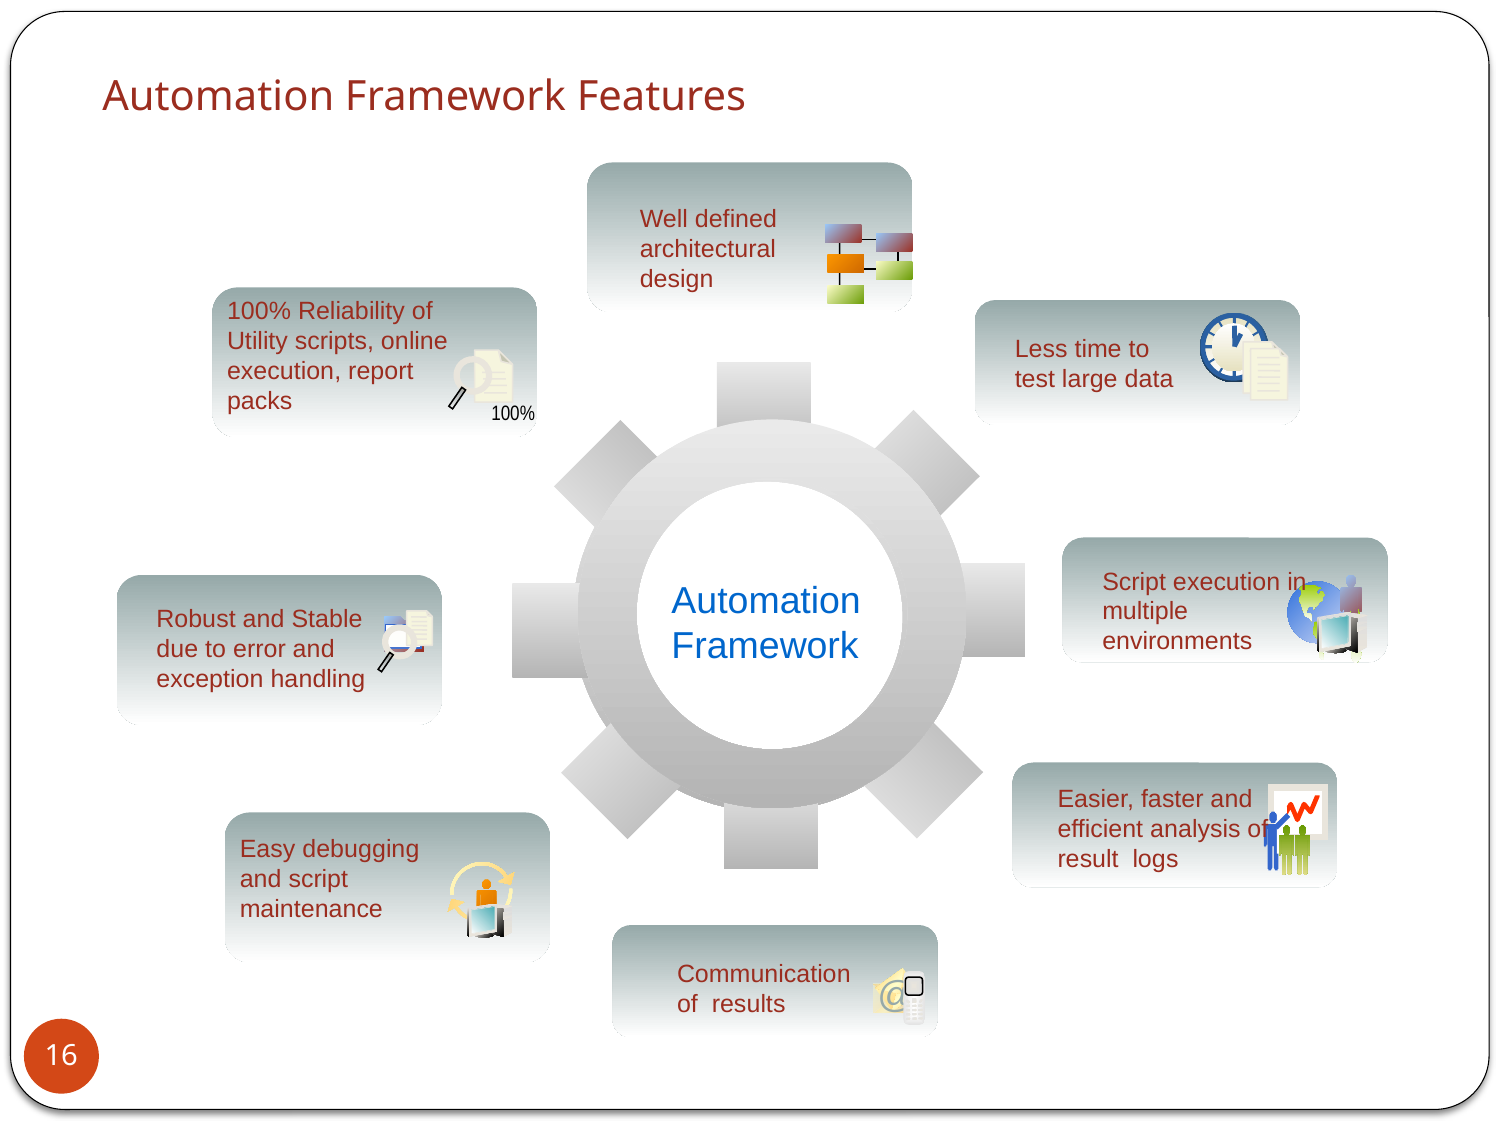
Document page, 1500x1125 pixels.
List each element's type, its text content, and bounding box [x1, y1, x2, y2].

text_box Robust and Stable due to error and exception handling [141, 595, 463, 700]
text_box 100% Reliability of Utility scripts, online execution, report packs [212, 287, 500, 452]
text_box Less time to test large data [999, 324, 1193, 400]
text_box Communication of results [662, 949, 888, 1025]
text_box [824, 224, 913, 305]
text_box Automation Framework Features [87, 37, 1438, 150]
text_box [862, 962, 931, 1026]
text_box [1199, 312, 1288, 401]
text_box Script execution in multiple environments [1087, 557, 1345, 663]
text_box [587, 162, 913, 313]
text_box [1015, 762, 1338, 888]
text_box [512, 362, 1026, 869]
text_box [116, 574, 442, 725]
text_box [449, 862, 513, 938]
text_box Well defined architectural design [624, 195, 900, 300]
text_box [1287, 574, 1368, 666]
text_box [612, 924, 938, 1038]
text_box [449, 349, 513, 413]
text_box [500, 287, 538, 360]
text_box [228, 812, 506, 860]
text_box [1062, 537, 1388, 663]
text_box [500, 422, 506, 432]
text_box [225, 877, 550, 963]
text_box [378, 610, 433, 676]
slide_number 16 [23, 1018, 99, 1094]
text_box [974, 299, 1300, 426]
text_box Easy debugging and script maintenance [225, 825, 459, 930]
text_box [1263, 787, 1326, 876]
text_box Easier, faster and efficient analysis of result logs [1042, 774, 1300, 880]
